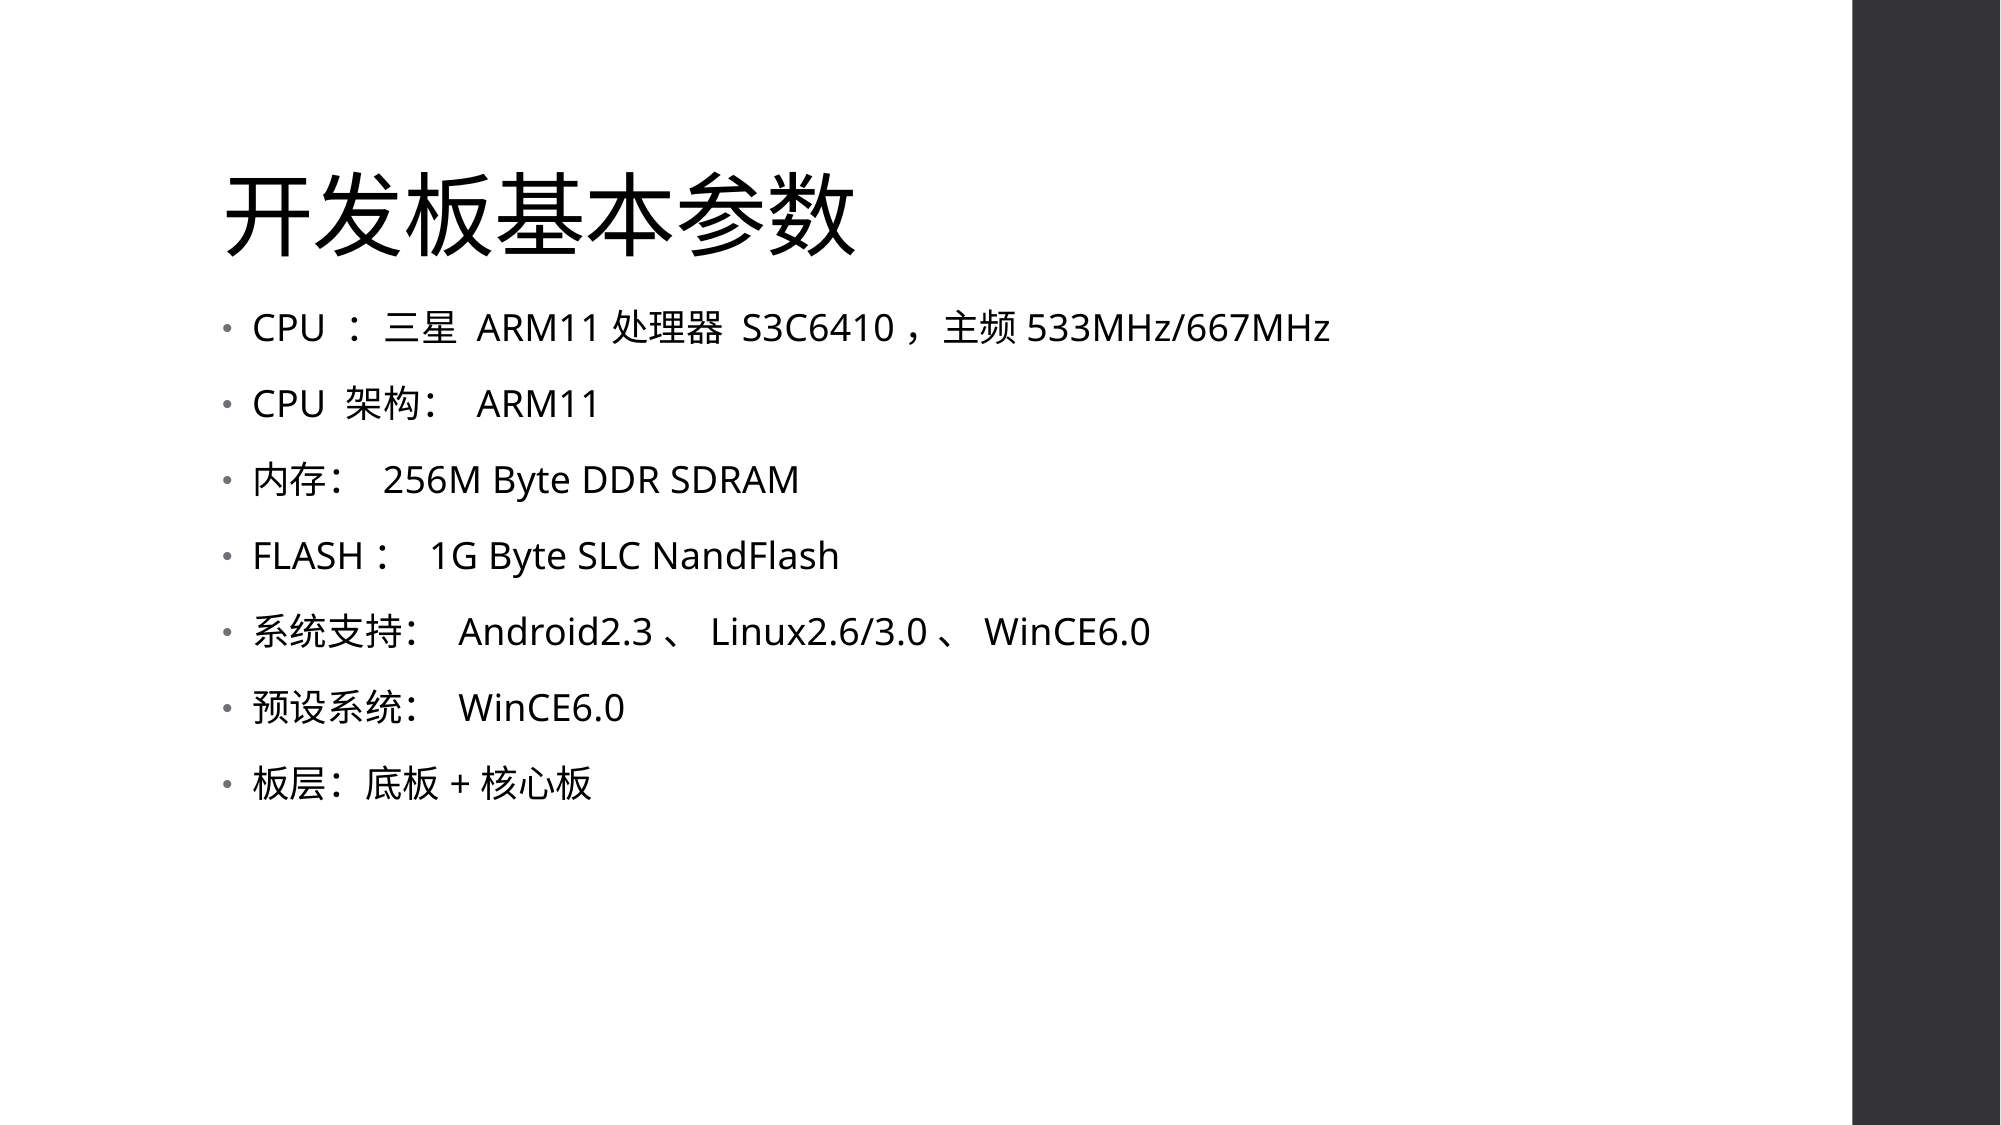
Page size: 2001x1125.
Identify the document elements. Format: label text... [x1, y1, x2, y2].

list CPU ：三星 ARM11处理器 S3C6410，主频533MHz/667MHz CPU 架构： ARM11 内存： 256M Byte DDR SDRAM FLASH： 1G Byte SLC NandFlash 系统支持： Android2.3、Linux2.6/3.0、WinCE6.0 预设系统： WinCE6.0 板层：底板+核心板 [206, 299, 1617, 1014]
title 开发板基本参数 [206, 60, 1797, 278]
